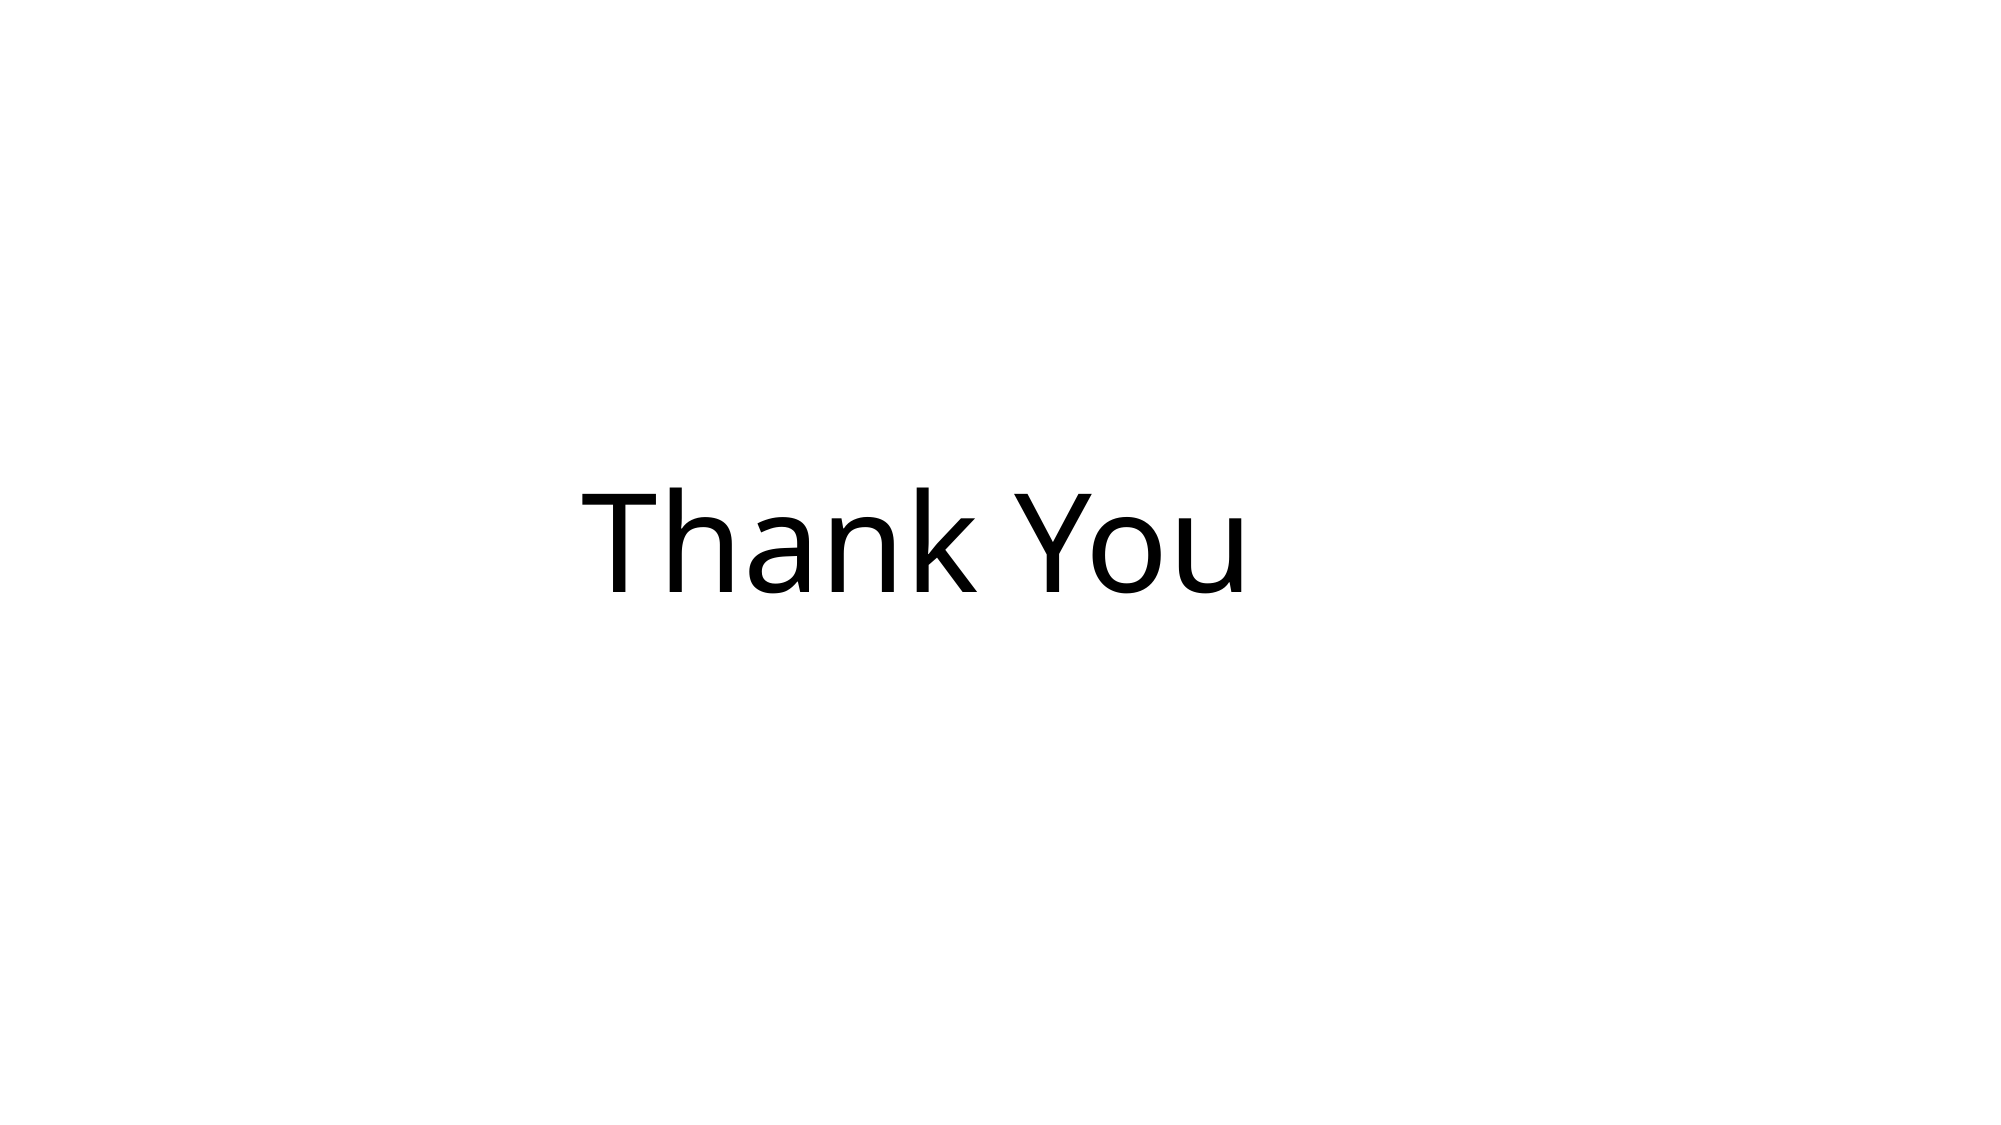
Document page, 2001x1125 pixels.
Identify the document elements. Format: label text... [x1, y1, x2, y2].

title Thank You [212, 440, 1623, 657]
